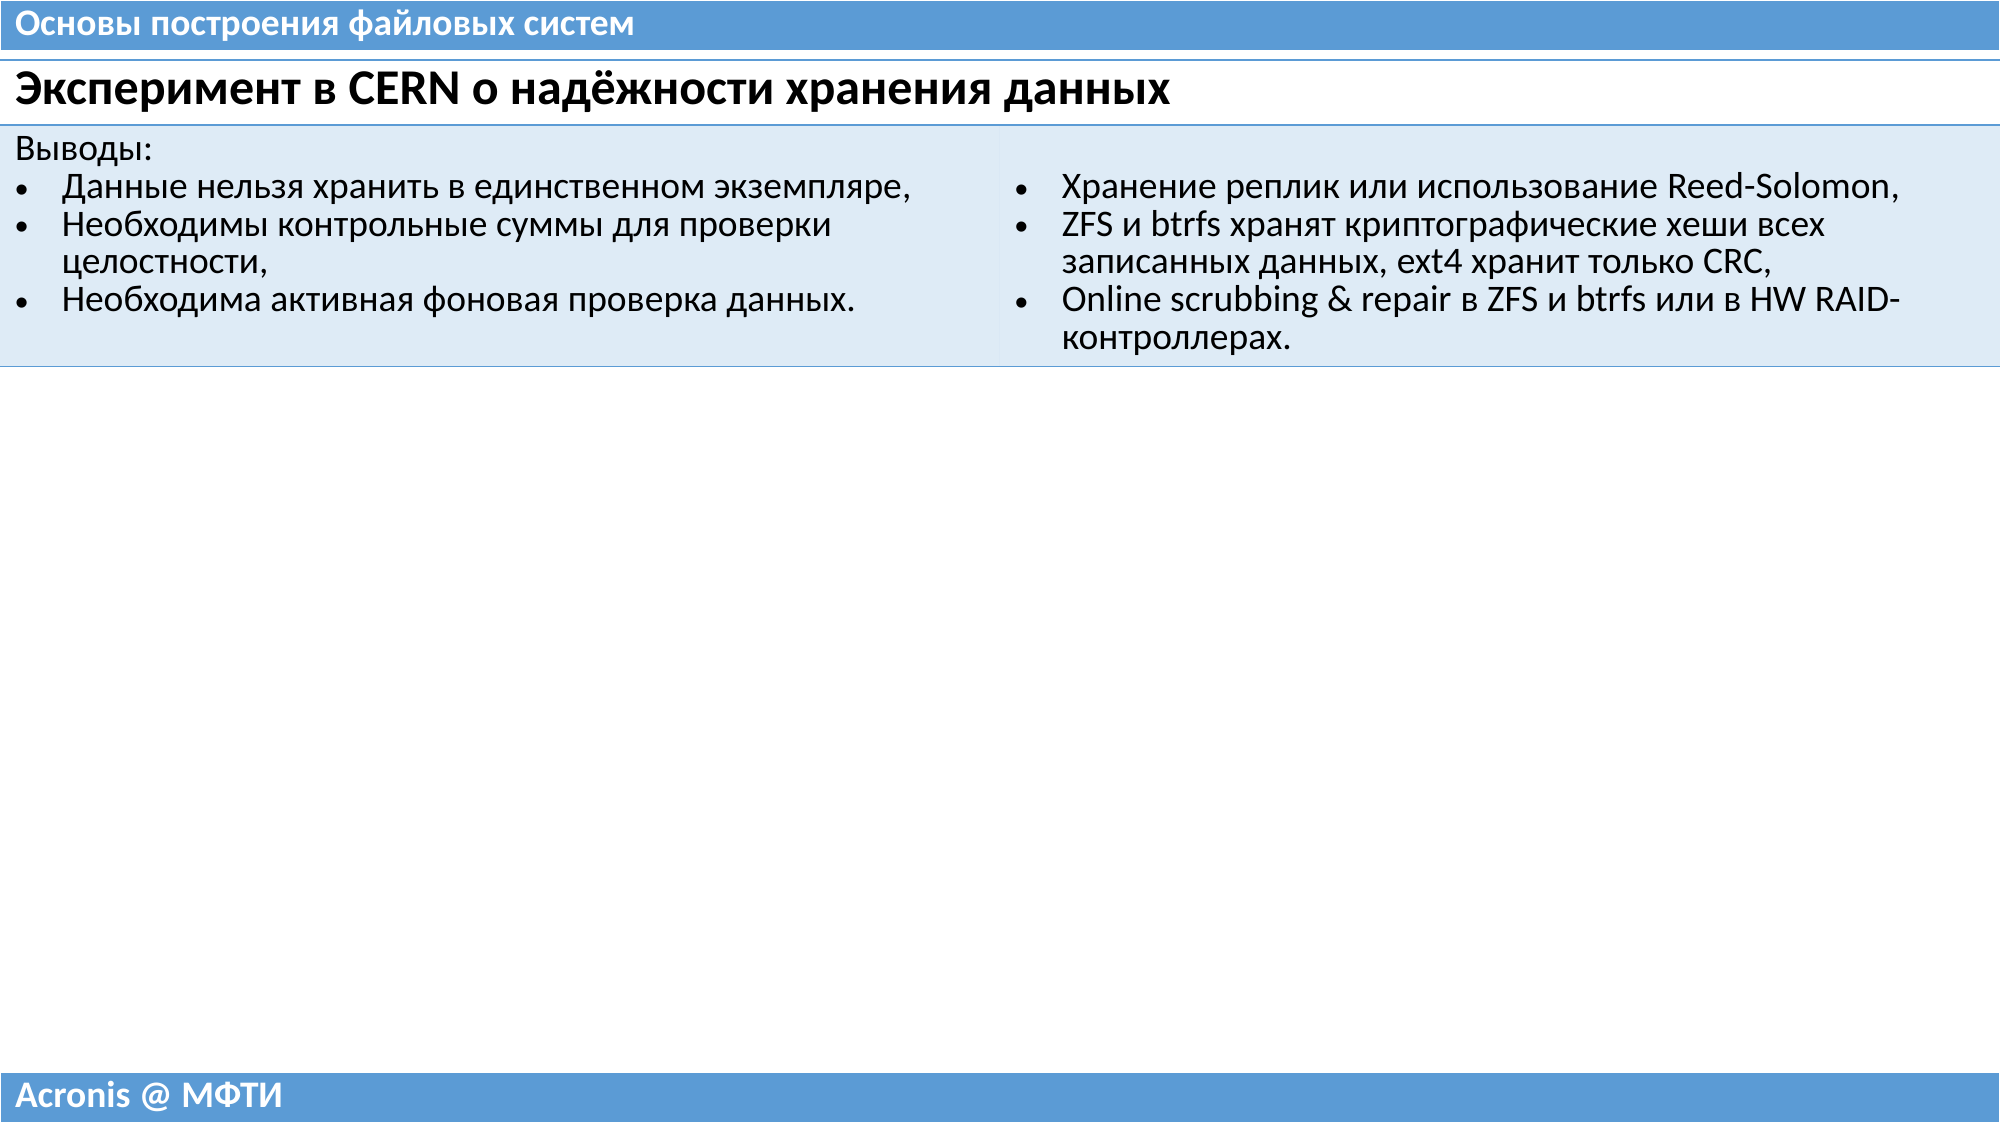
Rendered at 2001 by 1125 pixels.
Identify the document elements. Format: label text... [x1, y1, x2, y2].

table_header Acronis @ МФТИ [1, 1073, 1999, 1122]
table_cell Хранение реплик или использование Reed-Solomon, ZFS и btrfs хранят криптографические хеши всех записанных данных, ext4 хранит только CRC, Online scrubbing & repair в ZFS и btrfs или в HW RAID-контроллерах. [1000, 126, 2000, 366]
table_header Эксперимент в CERN о надёжности хранения данных [0, 61, 2000, 124]
table_header Основы построения файловых систем [1, 1, 1999, 50]
table_cell Выводы: Данные нельзя хранить в единственном экземпляре, Необходимы контрольные суммы для проверки целостности, Необходима активная фоновая проверка данных. [0, 126, 1000, 366]
